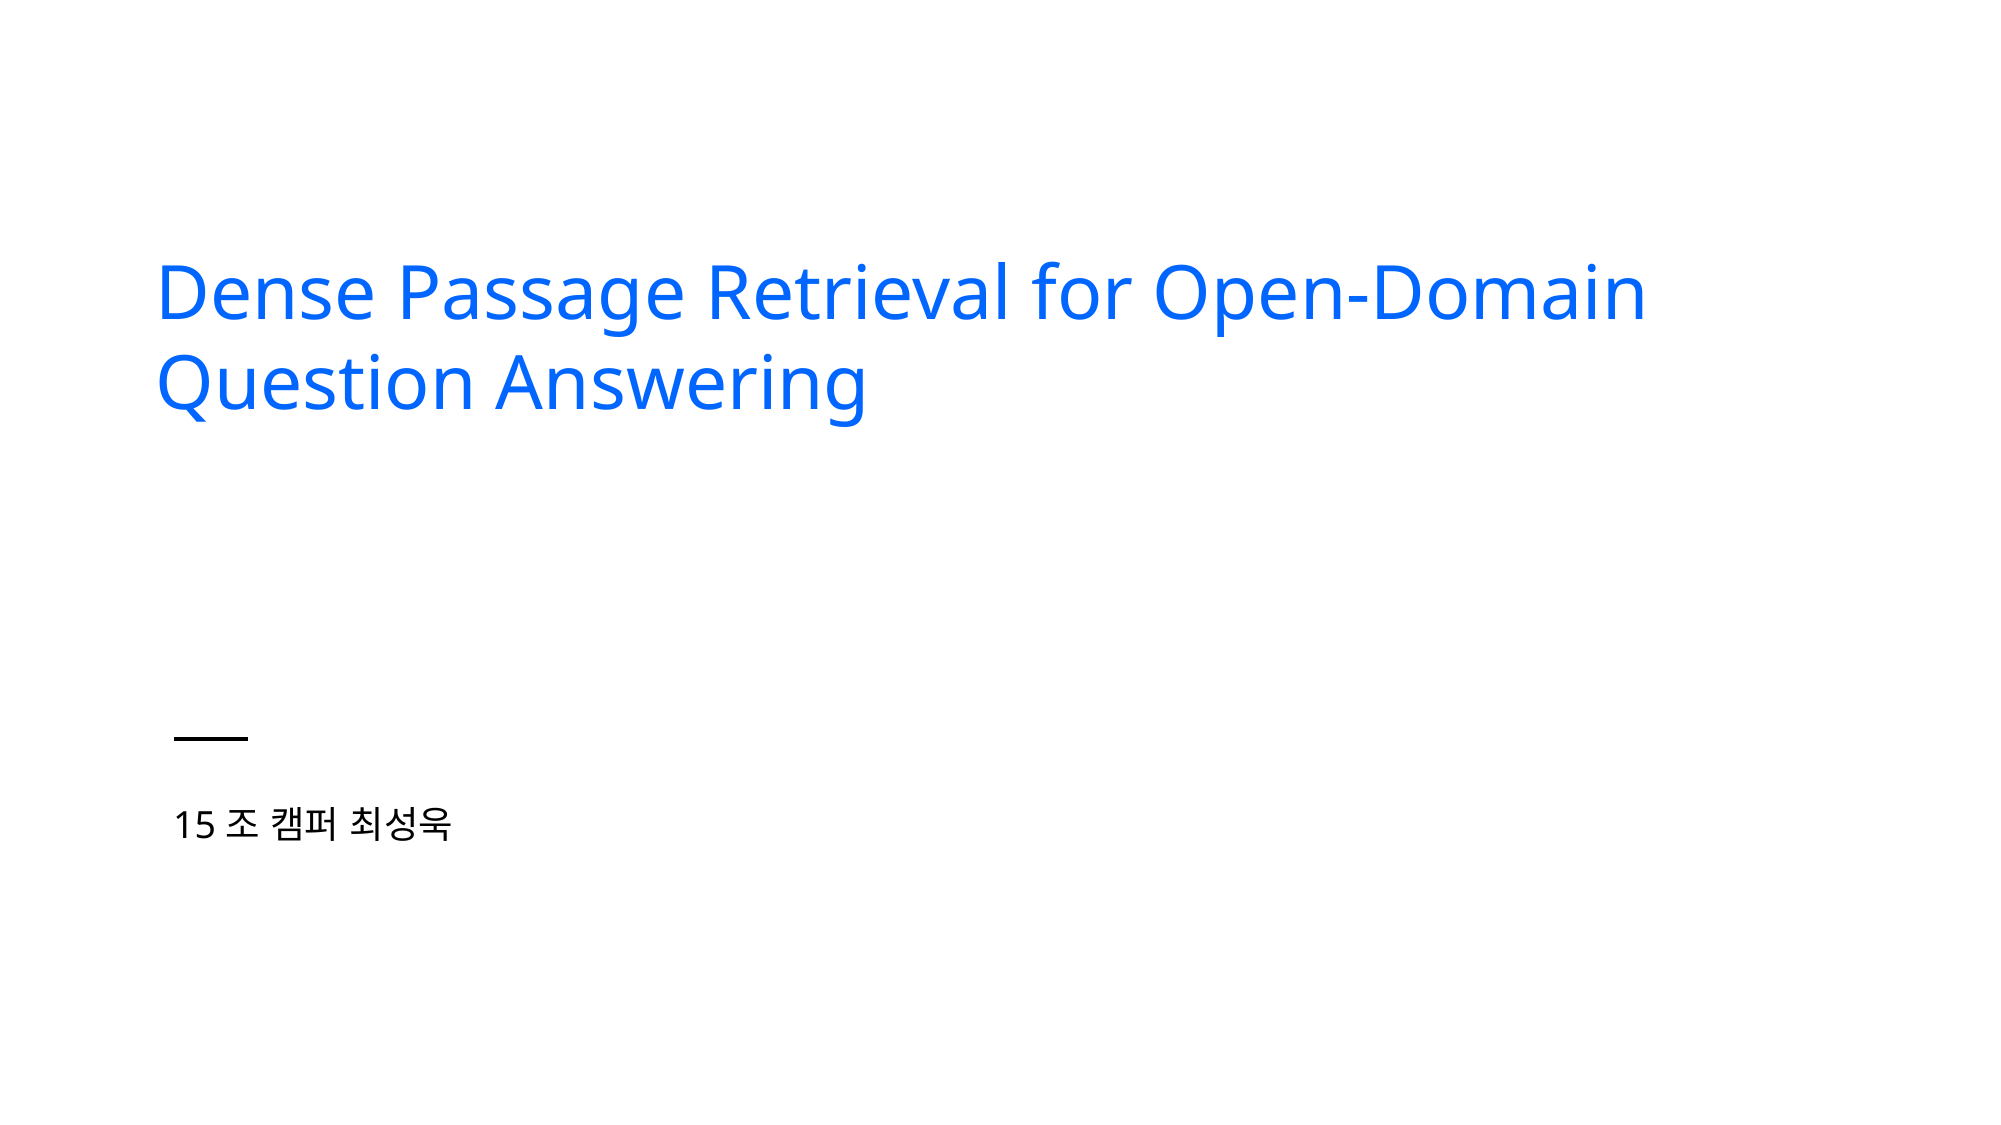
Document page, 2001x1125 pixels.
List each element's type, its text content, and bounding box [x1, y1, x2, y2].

text_box 15조 캠퍼 최성욱 [158, 793, 578, 854]
text_box Dense Passage Retrieval for Open-Domain Question Answering [140, 236, 1705, 432]
